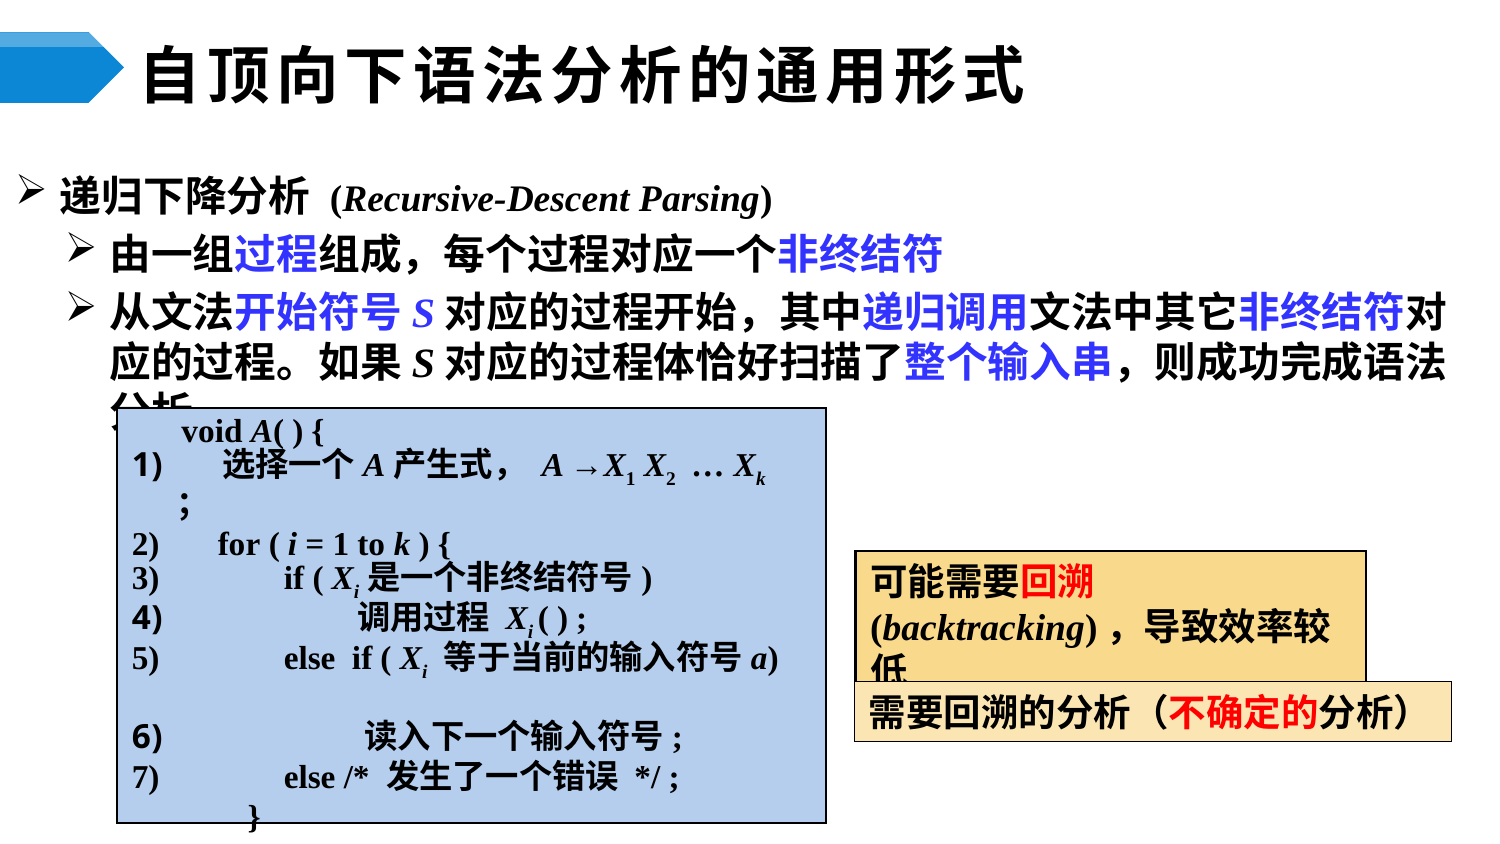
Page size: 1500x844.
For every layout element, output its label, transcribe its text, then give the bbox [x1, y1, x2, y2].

text_box void A( ) { 选择一个A产生式， A →X1 X2 … Xk ； for ( i = 1 to k ) { if ( Xi是一个非终结符号) 调用过程 Xi ( ) ; else if ( Xi 等于当前的输入符号a) 读入下一个输入符号; else /* 发生了一个错误 */ ; } } [117, 408, 826, 824]
text_box 可能需要回溯(backtracking)，导致效率较低 [855, 550, 1366, 681]
text_box 需要回溯的分析（不确定的分析） [854, 681, 1452, 742]
title 自顶向下语法分析的通用形式 [123, 43, 1425, 103]
list 递归下降分析 (Recursive-Descent Parsing) 由一组过程组成，每个过程对应一个非终结符 从文法开始符号S对应的过程开始，其中递归调用文法中其它非终结符对应的过程。如果S对应的过程体恰好扫描了整个输入串，则成功完成语法分析 [0, 161, 1483, 397]
